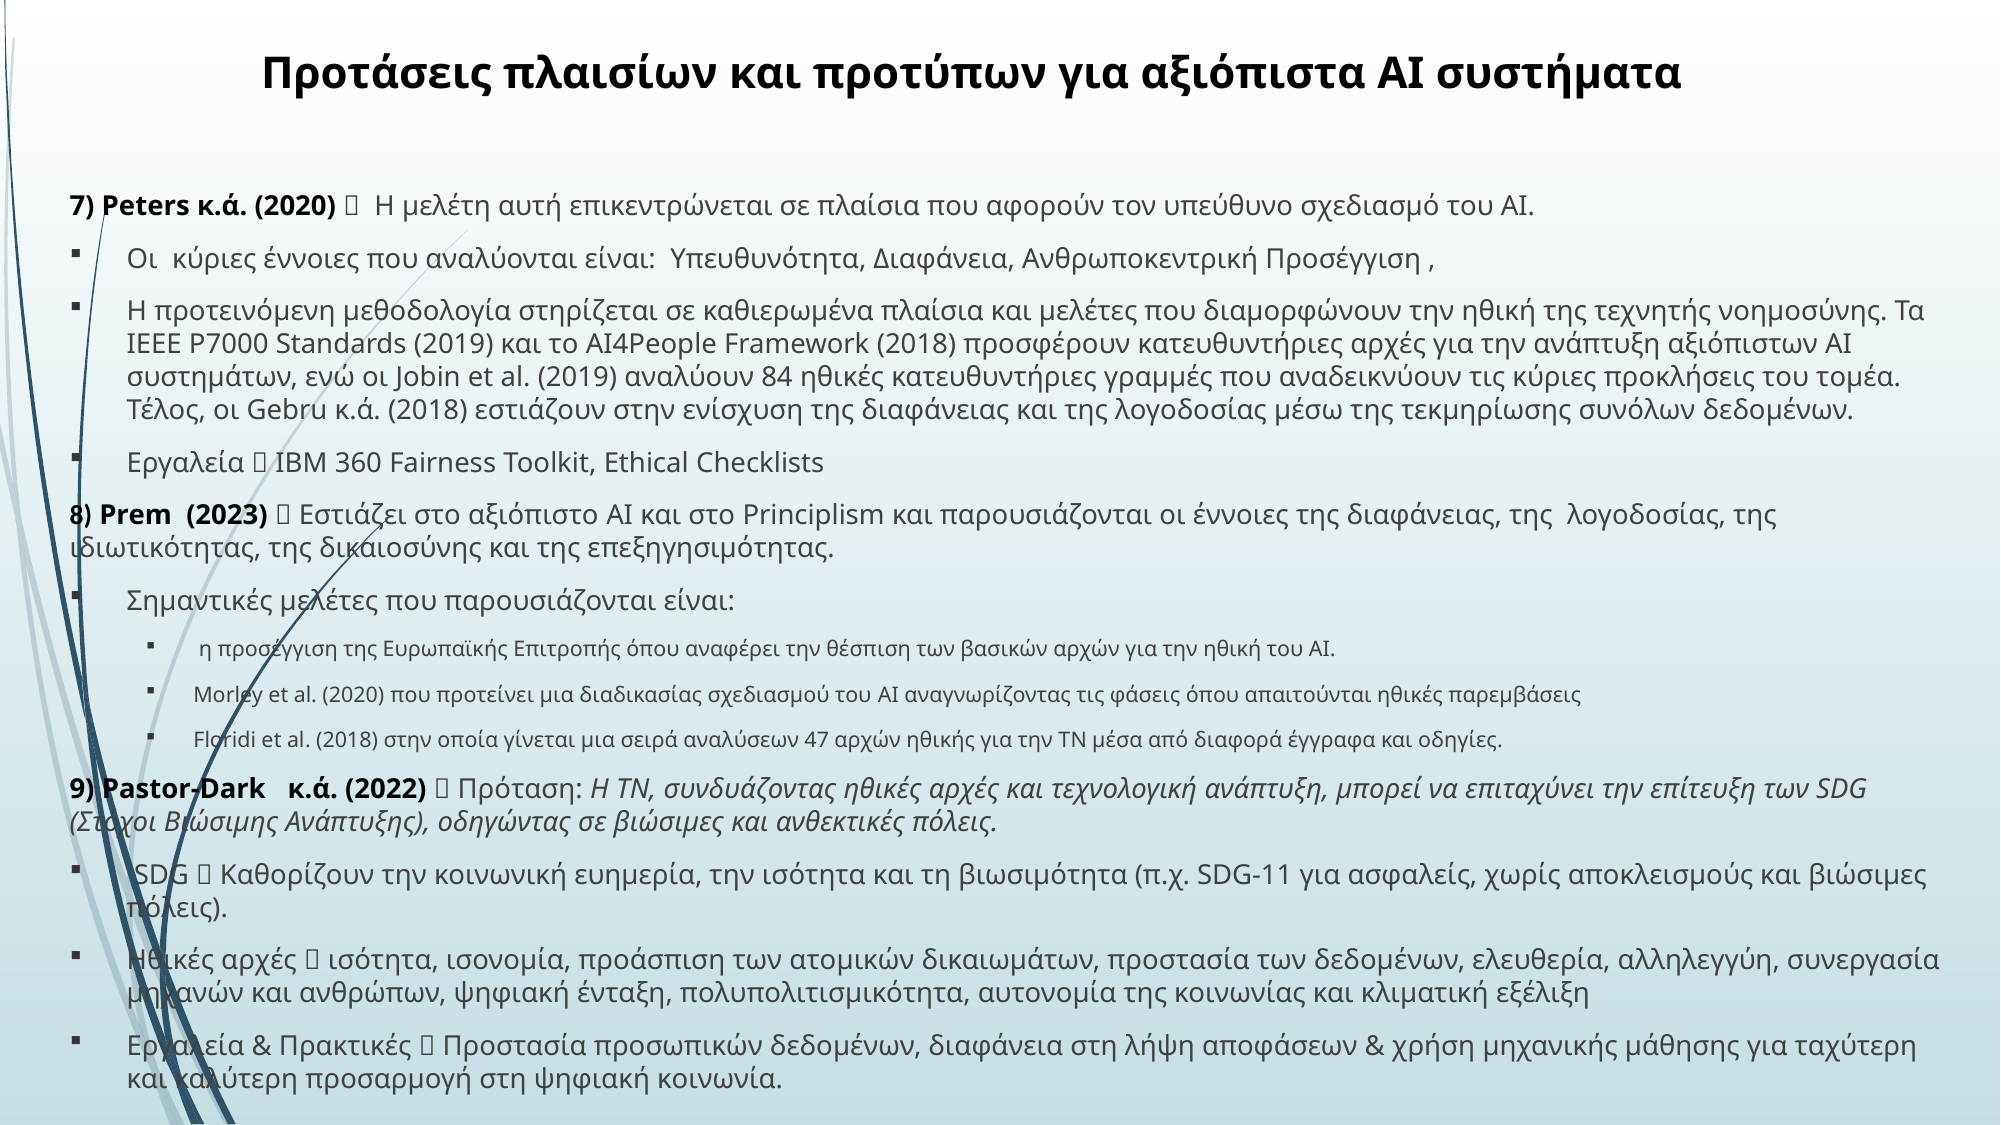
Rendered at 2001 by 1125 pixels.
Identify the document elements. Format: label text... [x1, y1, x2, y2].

list 7) Peters κ.ά. (2020)  Η μελέτη αυτή επικεντρώνεται σε πλαίσια που αφορούν τον υπεύθυνο σχεδιασμό του ΑΙ. Οι κύριες έννοιες που αναλύονται είναι: Υπευθυνότητα, Διαφάνεια, Ανθρωποκεντρική Προσέγγιση , Η προτεινόμενη μεθοδολογία στηρίζεται σε καθιερωμένα πλαίσια και μελέτες που διαμορφώνουν την ηθική της τεχνητής νοημοσύνης. Τα IEEE P7000 Standards (2019) και το AI4People Framework (2018) προσφέρουν κατευθυντήριες αρχές για την ανάπτυξη αξιόπιστων AI συστημάτων, ενώ οι Jobin et al. (2019) αναλύουν 84 ηθικές κατευθυντήριες γραμμές που αναδεικνύουν τις κύριες προκλήσεις του τομέα. Τέλος, οι Gebru κ.ά. (2018) εστιάζουν στην ενίσχυση της διαφάνειας και της λογοδοσίας μέσω της τεκμηρίωσης συνόλων δεδομένων. Εργαλεία  IBM 360 Fairness Toolkit, Ethical Checklists 8) Prem (2023)  Εστιάζει στο αξιόπιστο AI και στο Principlism και παρουσιάζονται οι έννοιες της διαφάνειας, της λογοδοσίας, της ιδιωτικότητας, της δικαιοσύνης και της επεξηγησιμότητας. Σημαντικές μελέτες που παρουσιάζονται είναι: η προσέγγιση της Ευρωπαϊκής Επιτροπής όπου αναφέρει την θέσπιση των βασικών αρχών για την ηθική του ΑΙ. Morley et al. (2020) που προτείνει μια διαδικασίας σχεδιασμού του AI αναγνωρίζοντας τις φάσεις όπου απαιτούνται ηθικές παρεμβάσεις Floridi et al. (2018) στην οποία γίνεται μια σειρά αναλύσεων 47 αρχών ηθικής για την ΤΝ μέσα από διαφορά έγγραφα και οδηγίες. 9) Pastor-Dark κ.ά. (2022)  Πρόταση: Η ΤΝ, συνδυάζοντας ηθικές αρχές και τεχνολογική ανάπτυξη, μπορεί να επιταχύνει την επίτευξη των SDG (Στόχοι Βιώσιμης Ανάπτυξης), οδηγώντας σε βιώσιμες και ανθεκτικές πόλεις. SDG  Καθορίζουν την κοινωνική ευημερία, την ισότητα και τη βιωσιμότητα (π.χ. SDG-11 για ασφαλείς, χωρίς αποκλεισμούς και βιώσιμες πόλεις). Ηθικές αρχές  ισότητα, ισονομία, προάσπιση των ατομικών δικαιωμάτων, προστασία των δεδομένων, ελευθερία, αλληλεγγύη, συνεργασία μηχανών και ανθρώπων, ψηφιακή ένταξη, πολυπολιτισμικότητα, αυτονομία της κοινωνίας και κλιματική εξέλιξη Εργαλεία & Πρακτικές  Προστασία προσωπικών δεδομένων, διαφάνεια στη λήψη αποφάσεων & χρήση μηχανικής μάθησης για ταχύτερη και καλύτερη προσαρμογή στη ψηφιακή κοινωνία. [54, 180, 1966, 1108]
title Προτάσεις πλαισίων και προτύπων για αξιόπιστα AI συστήματα [245, 37, 1708, 180]
